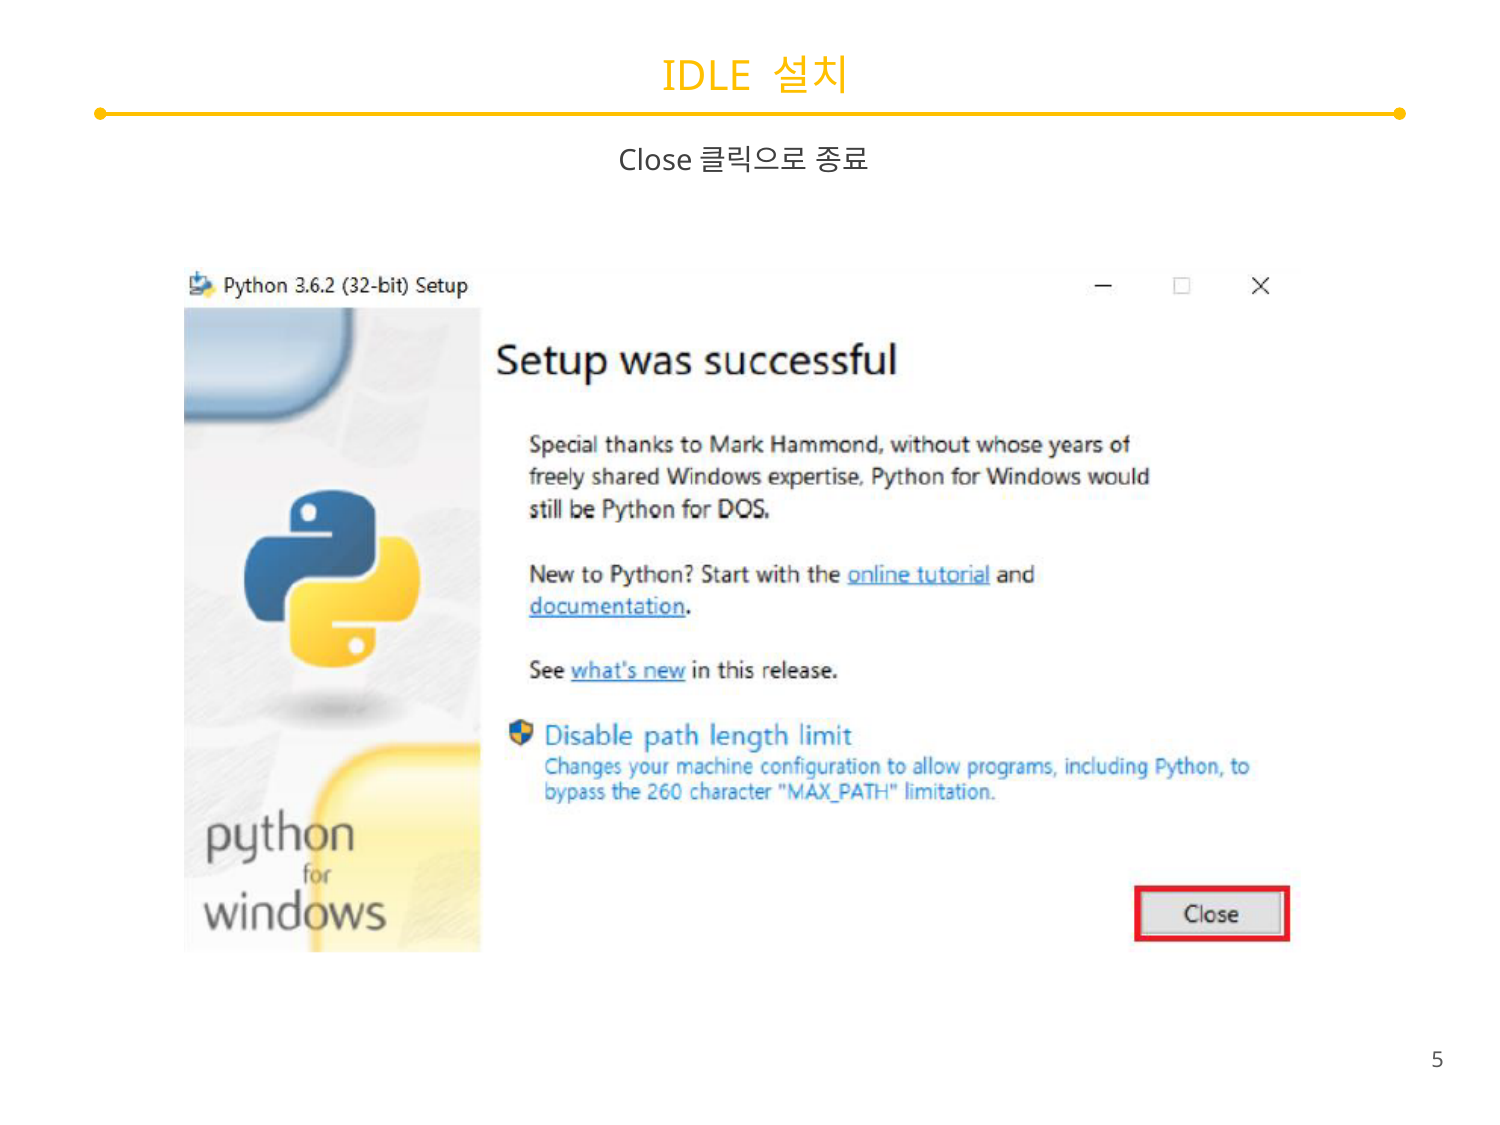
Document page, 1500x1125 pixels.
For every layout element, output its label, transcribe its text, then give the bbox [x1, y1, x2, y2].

text_box Close클릭으로 종료 [100, 133, 1388, 184]
picture [184, 266, 1304, 963]
title IDLE 설치 [123, 45, 1388, 102]
